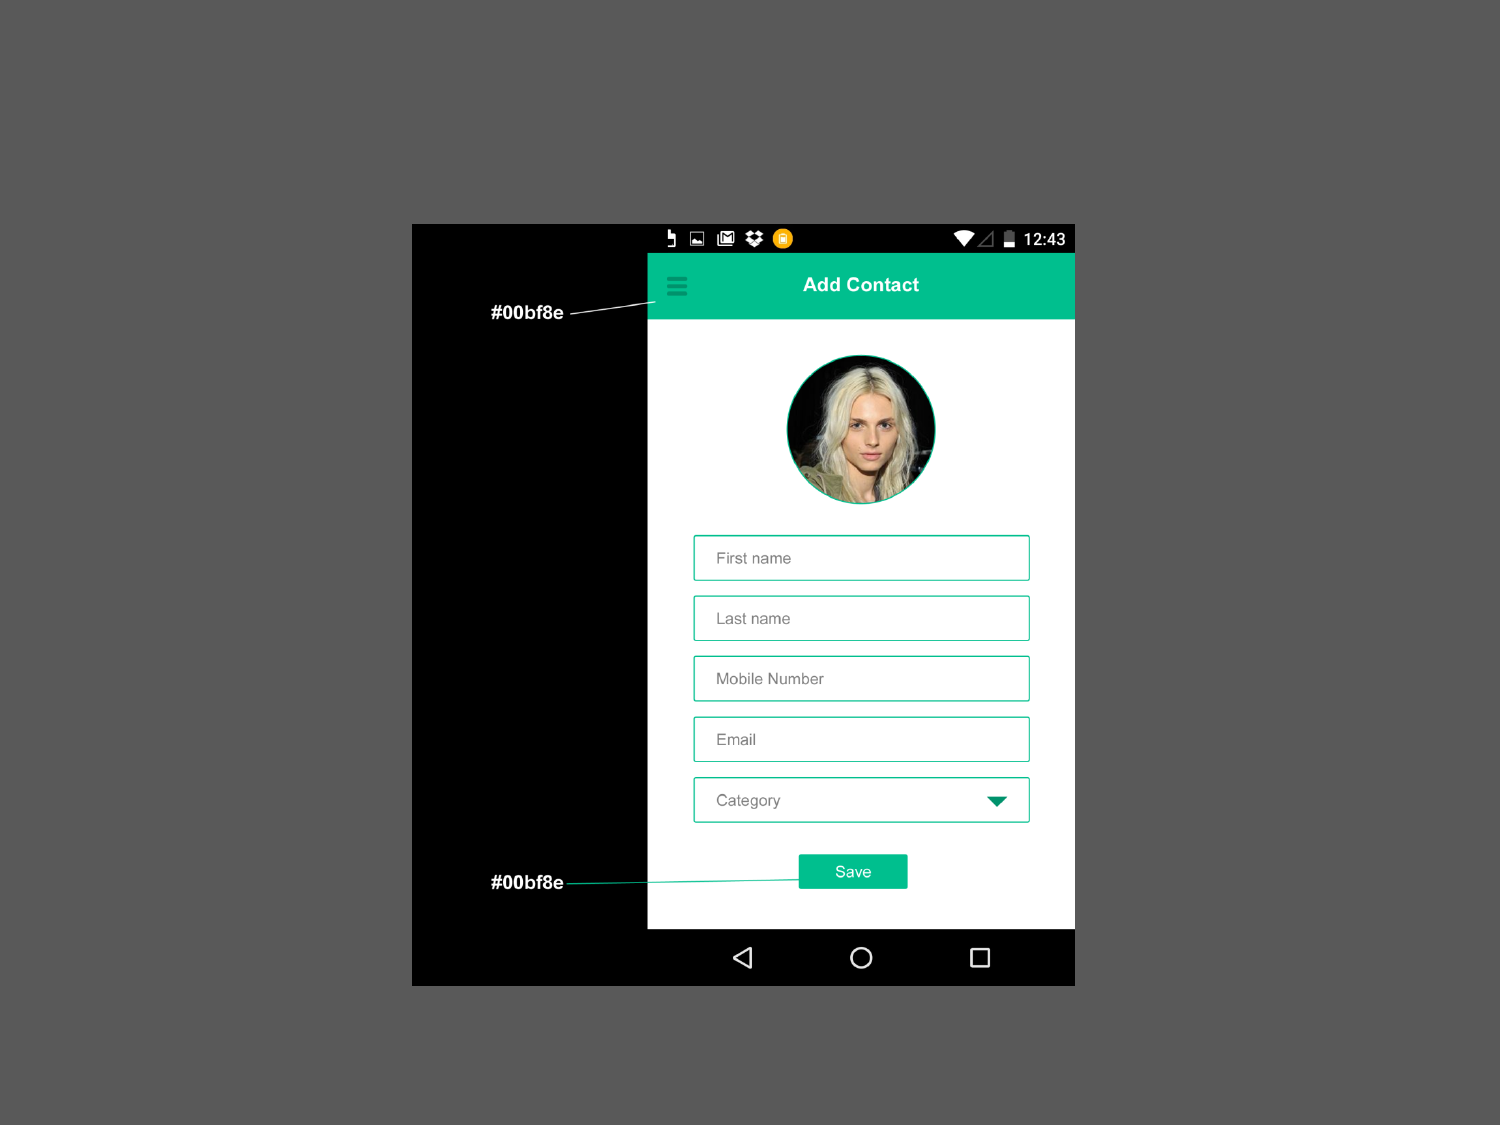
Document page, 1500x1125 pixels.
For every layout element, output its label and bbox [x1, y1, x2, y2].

picture [412, 224, 1076, 986]
